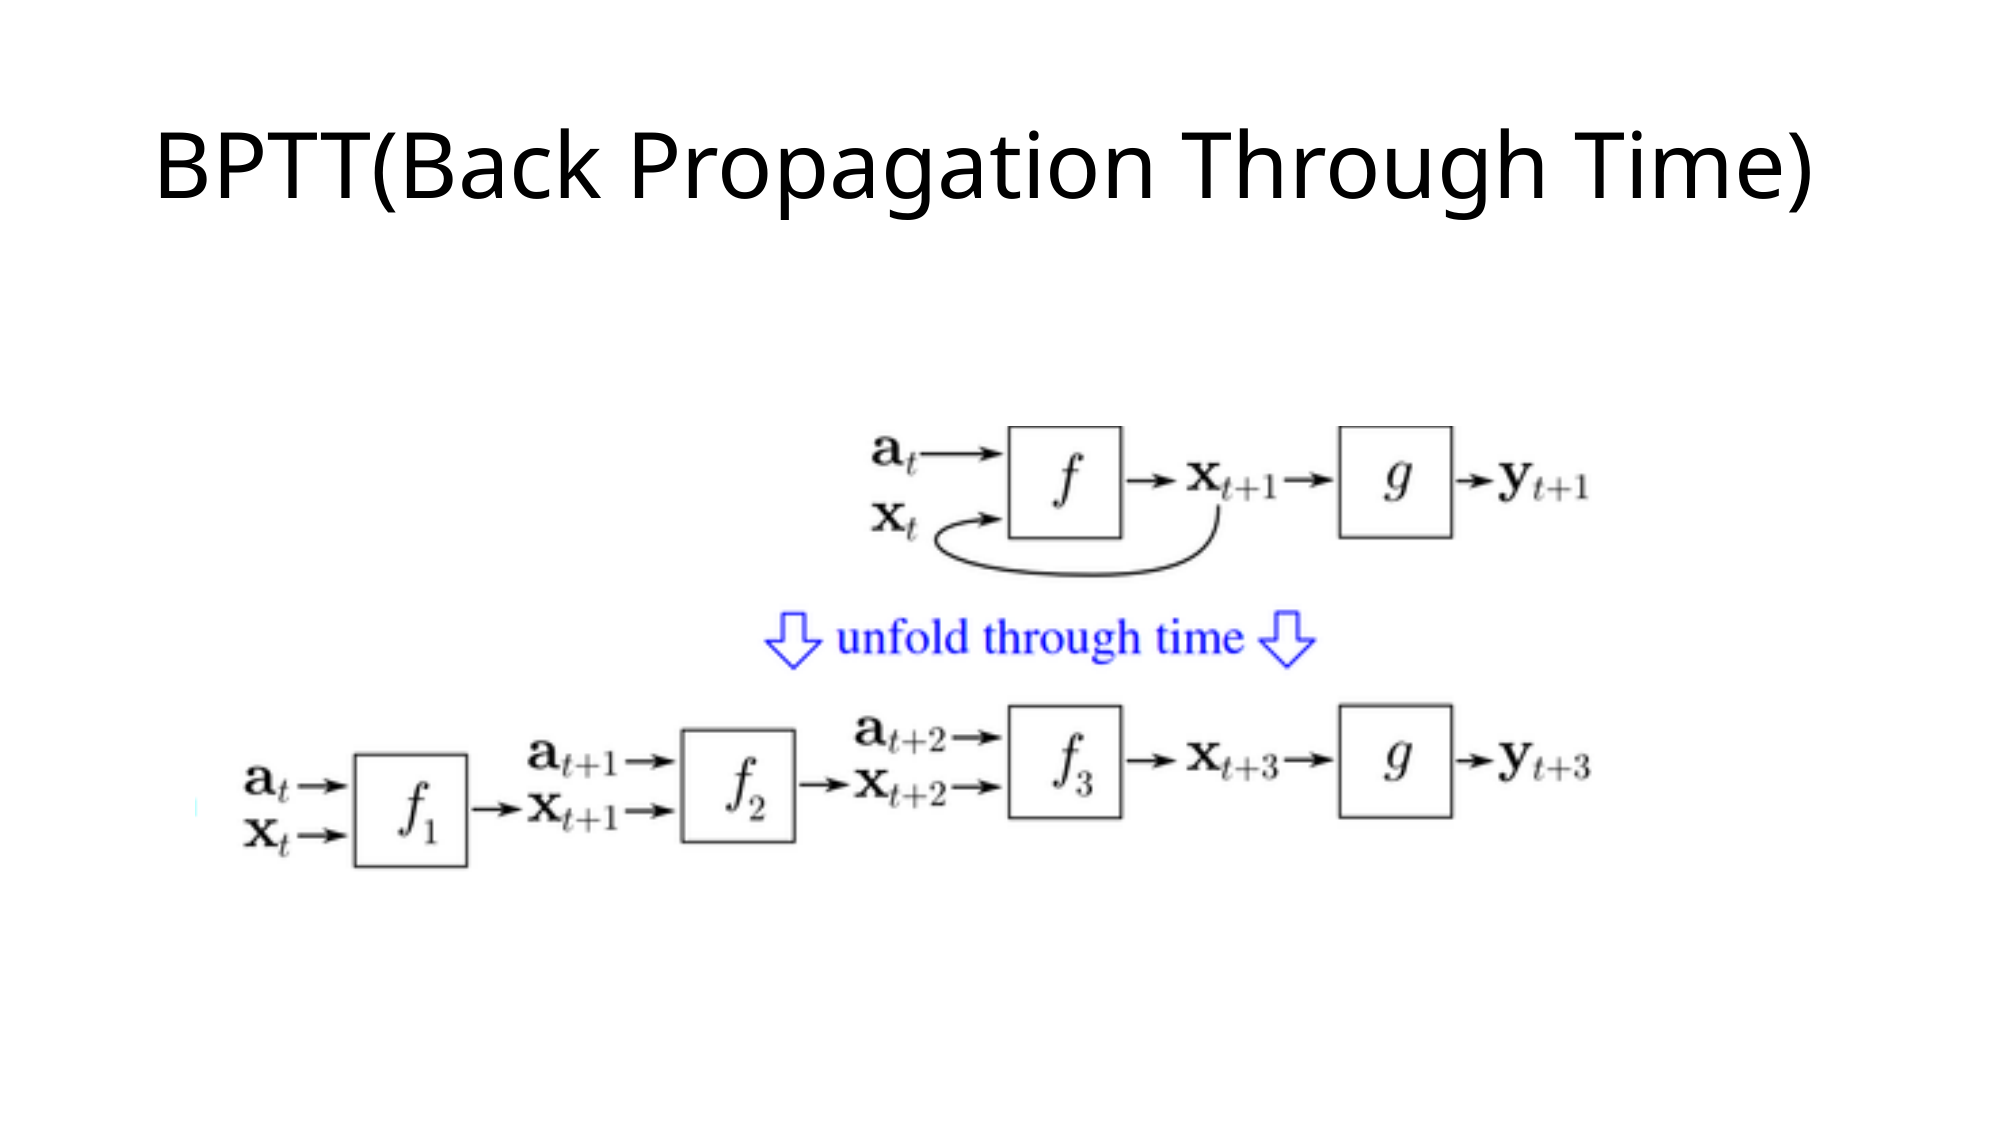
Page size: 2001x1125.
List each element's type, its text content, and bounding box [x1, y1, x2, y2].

title BPTT(Back Propagation Through Time) [137, 59, 1863, 278]
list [195, 426, 1638, 896]
